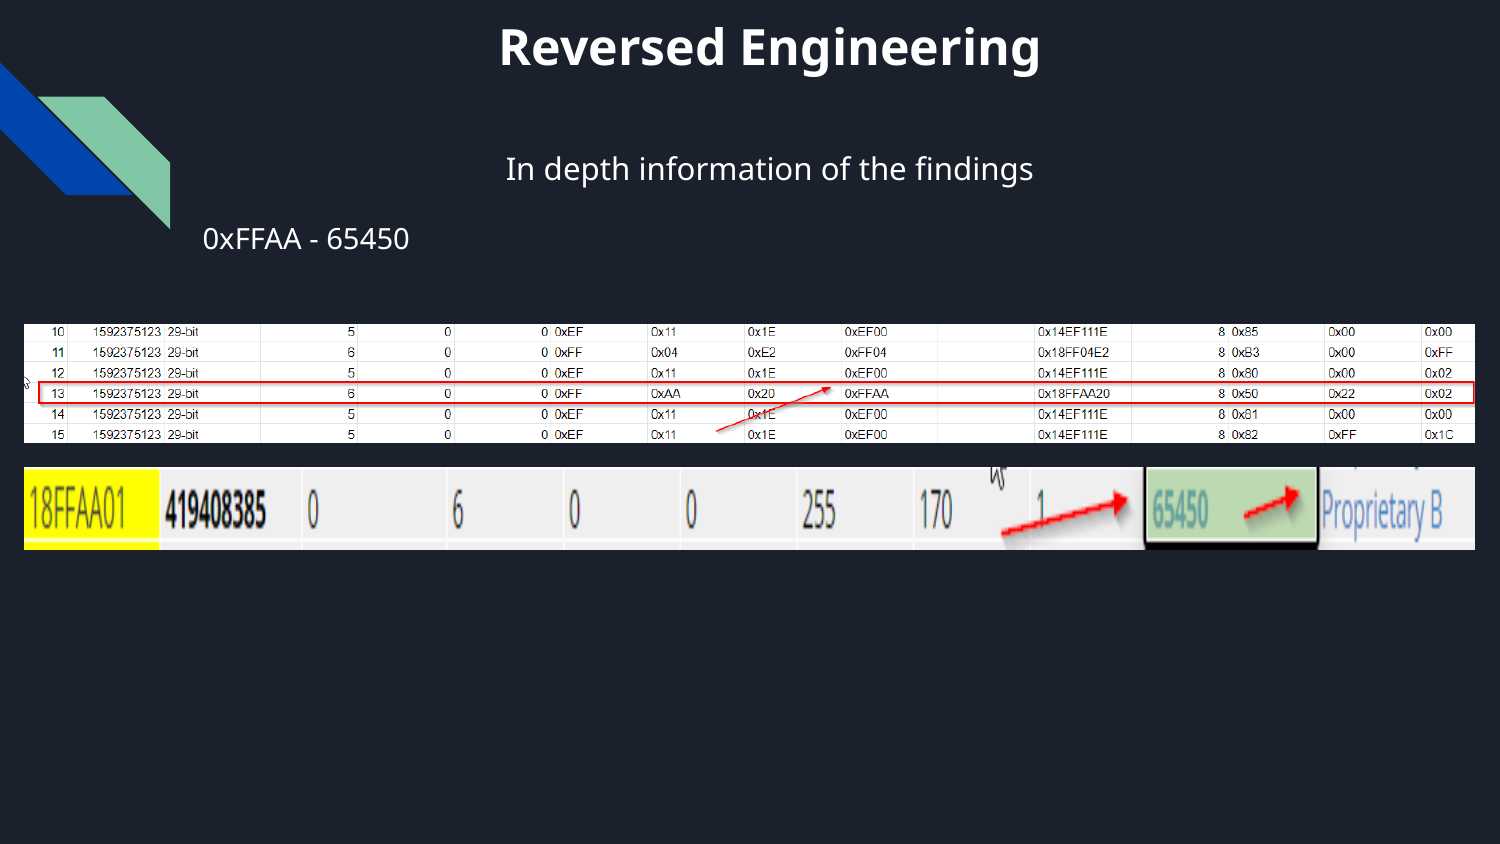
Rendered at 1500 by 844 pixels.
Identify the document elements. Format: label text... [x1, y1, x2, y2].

text_box 0xFFAA - 65450 [187, 204, 997, 300]
text_box Reversed Engineering [204, 0, 1336, 83]
picture [24, 324, 1476, 443]
picture [24, 466, 1476, 550]
text_box In depth information of the findings [293, 134, 1247, 217]
